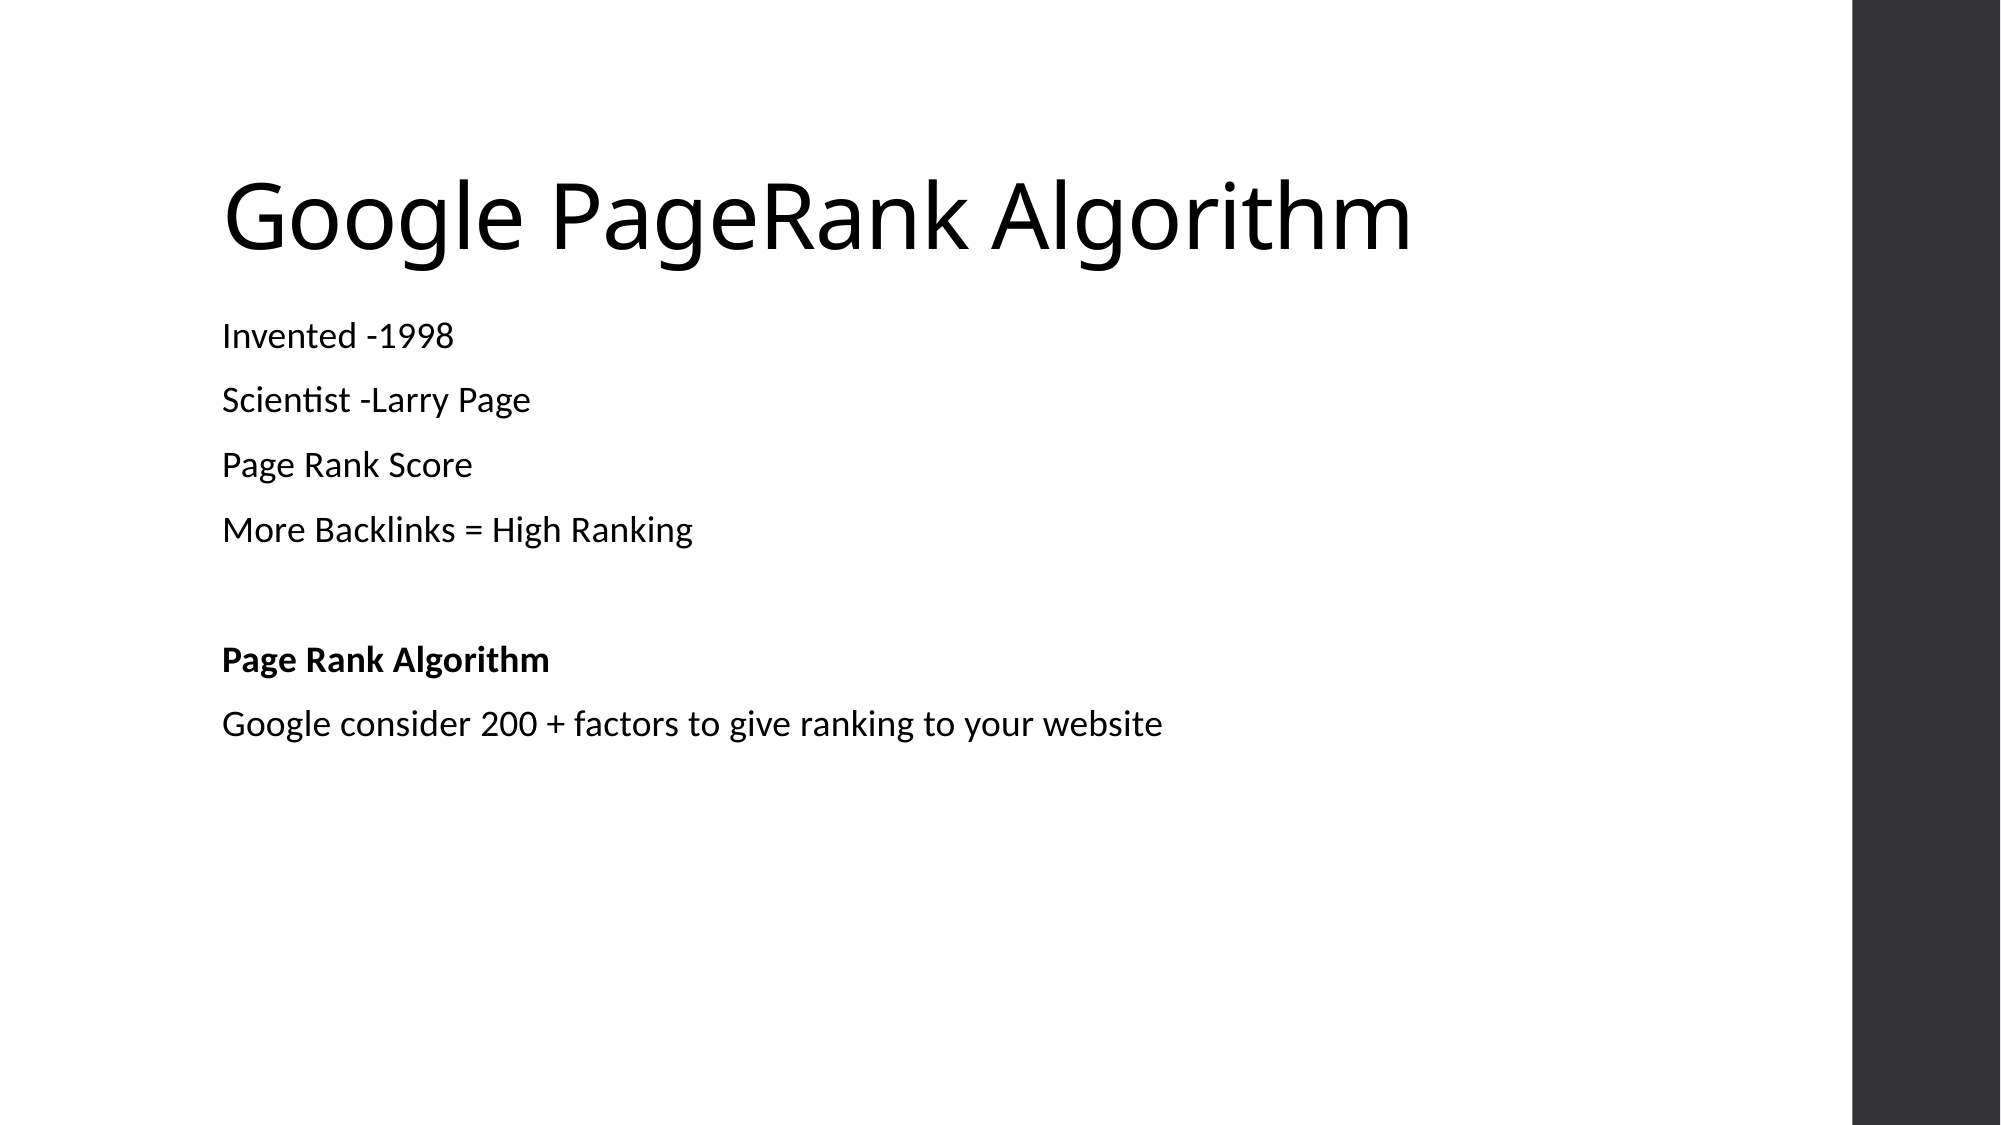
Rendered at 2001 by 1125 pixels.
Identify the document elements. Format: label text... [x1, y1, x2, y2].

title Google PageRank Algorithm [206, 60, 1797, 278]
list Invented -1998 Scientist -Larry Page Page Rank Score More Backlinks = High Ranking Page Rank Algorithm Google consider 200 + factors to give ranking to your website [206, 299, 1617, 1014]
